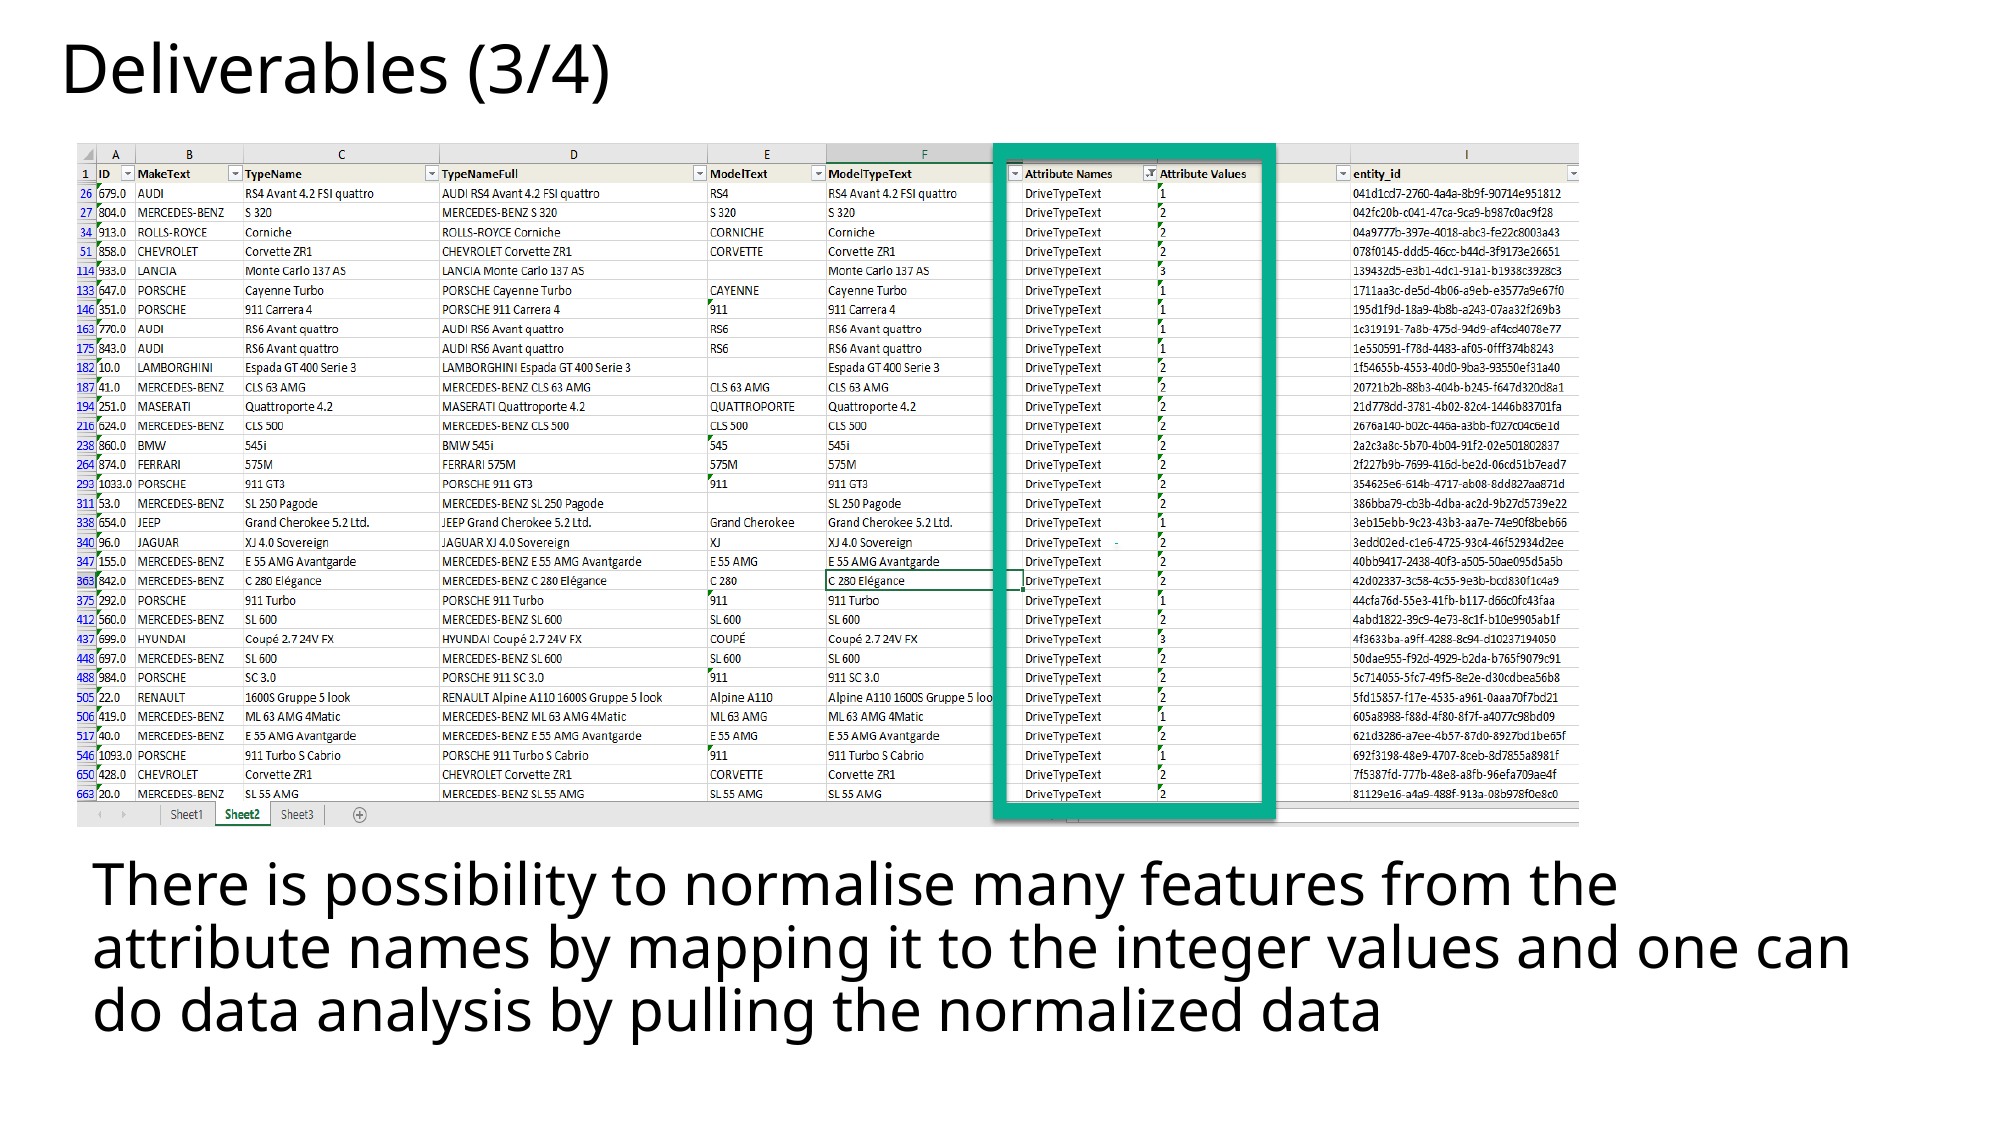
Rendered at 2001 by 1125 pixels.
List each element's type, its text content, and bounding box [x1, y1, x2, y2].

title Deliverables (3/4) [52, 30, 1863, 113]
picture [77, 142, 1579, 827]
text_box There is possibility to normalise many features from the attribute names by mapping it to the integer values and one can do data analysis by pulling the normalized data [85, 837, 1880, 1063]
